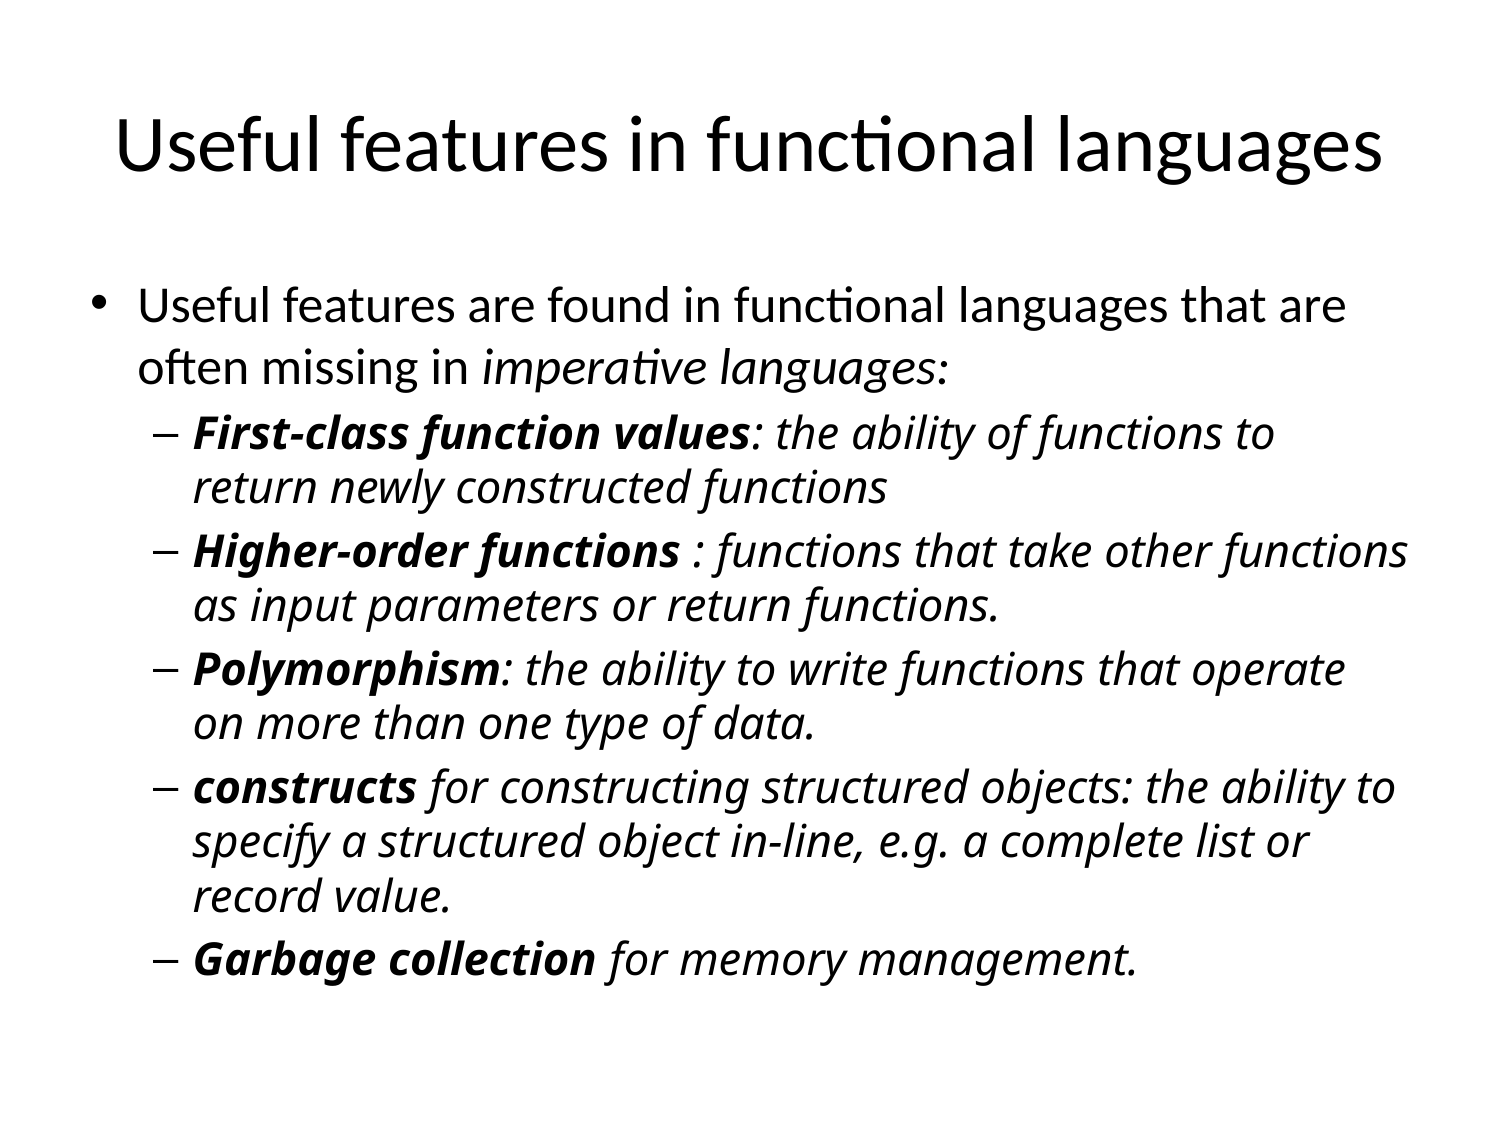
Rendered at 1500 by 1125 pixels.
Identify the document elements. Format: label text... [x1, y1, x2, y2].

list Useful features are found in functional languages that are often missing in imperative languages: First-class function values: the ability of functions to return newly constructed functions Higher-order functions : functions that take other functions as input parameters or return functions. Polymorphism: the ability to write functions that operate on more than one type of data. constructs for constructing structured objects: the ability to specify a structured object in-line, e.g. a complete list or record value. Garbage collection for memory management. [75, 262, 1425, 1005]
title Useful features in functional languages [75, 45, 1425, 233]
